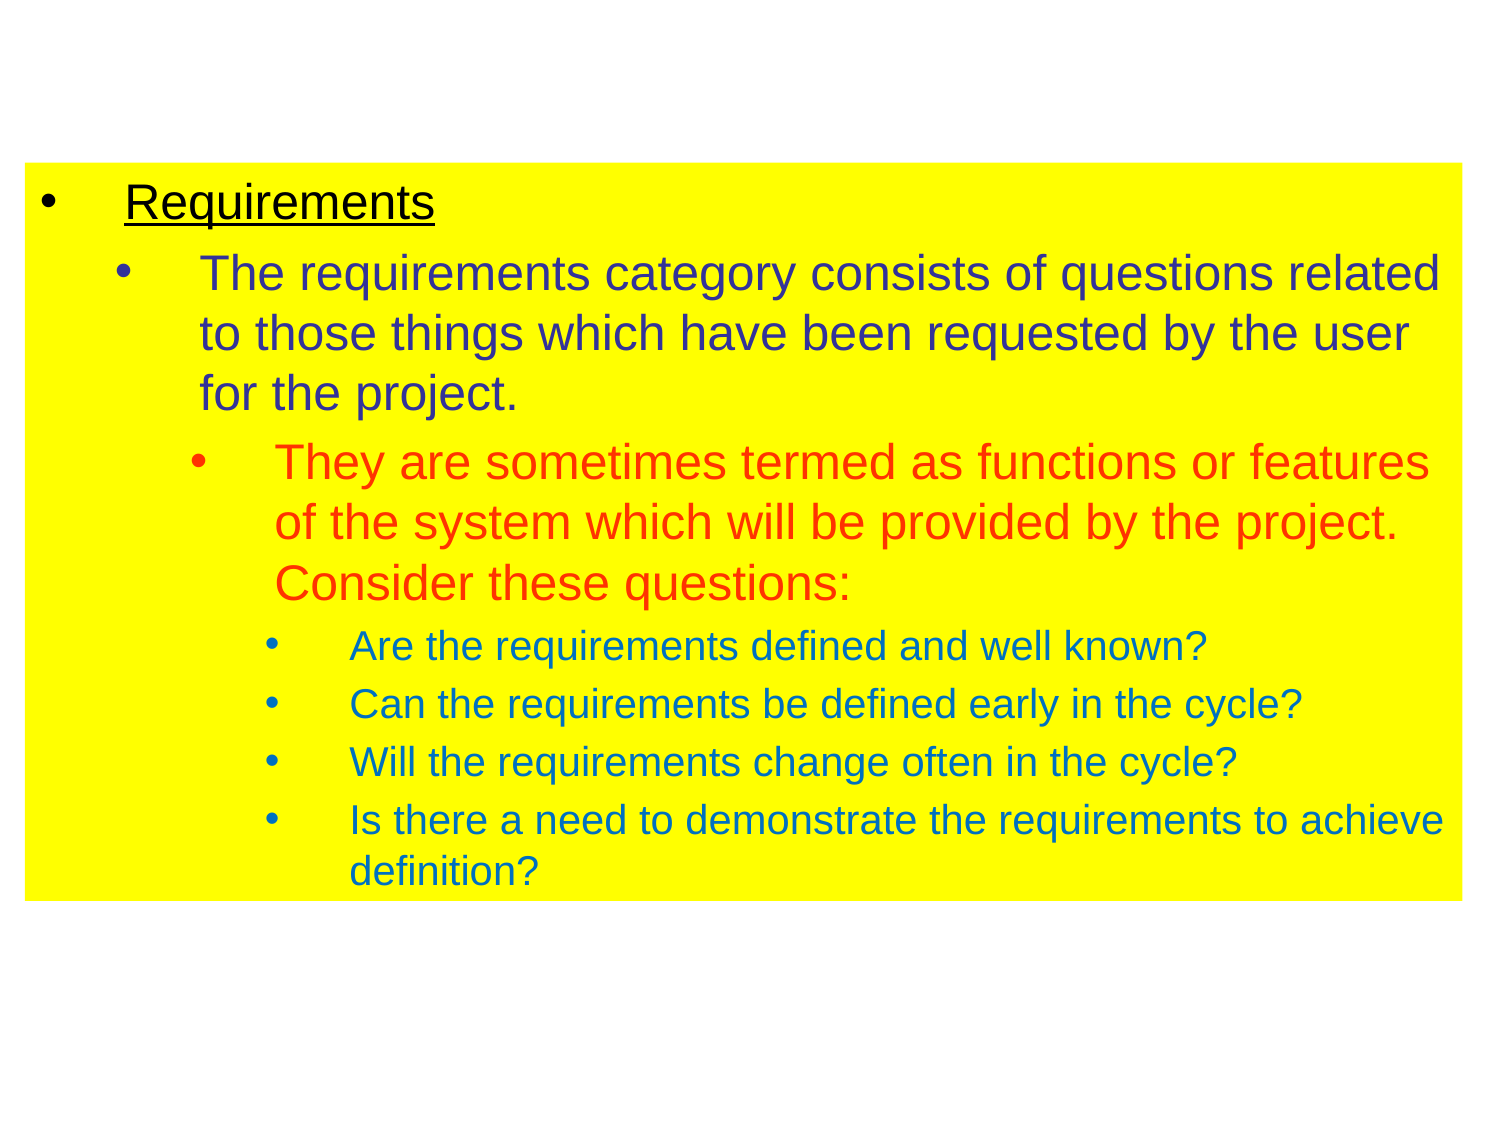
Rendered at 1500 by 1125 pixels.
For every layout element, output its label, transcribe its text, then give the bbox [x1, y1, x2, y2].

list Requirements The requirements category consists of questions related to those things which have been requested by the user for the project. They are sometimes termed as functions or features of the system which will be provided by the project. Consider these questions: Are the requirements defined and well known? Can the requirements be defined early in the cycle? Will the requirements change often in the cycle? Is there a need to demonstrate the requirements to achieve definition? [24, 162, 1463, 902]
